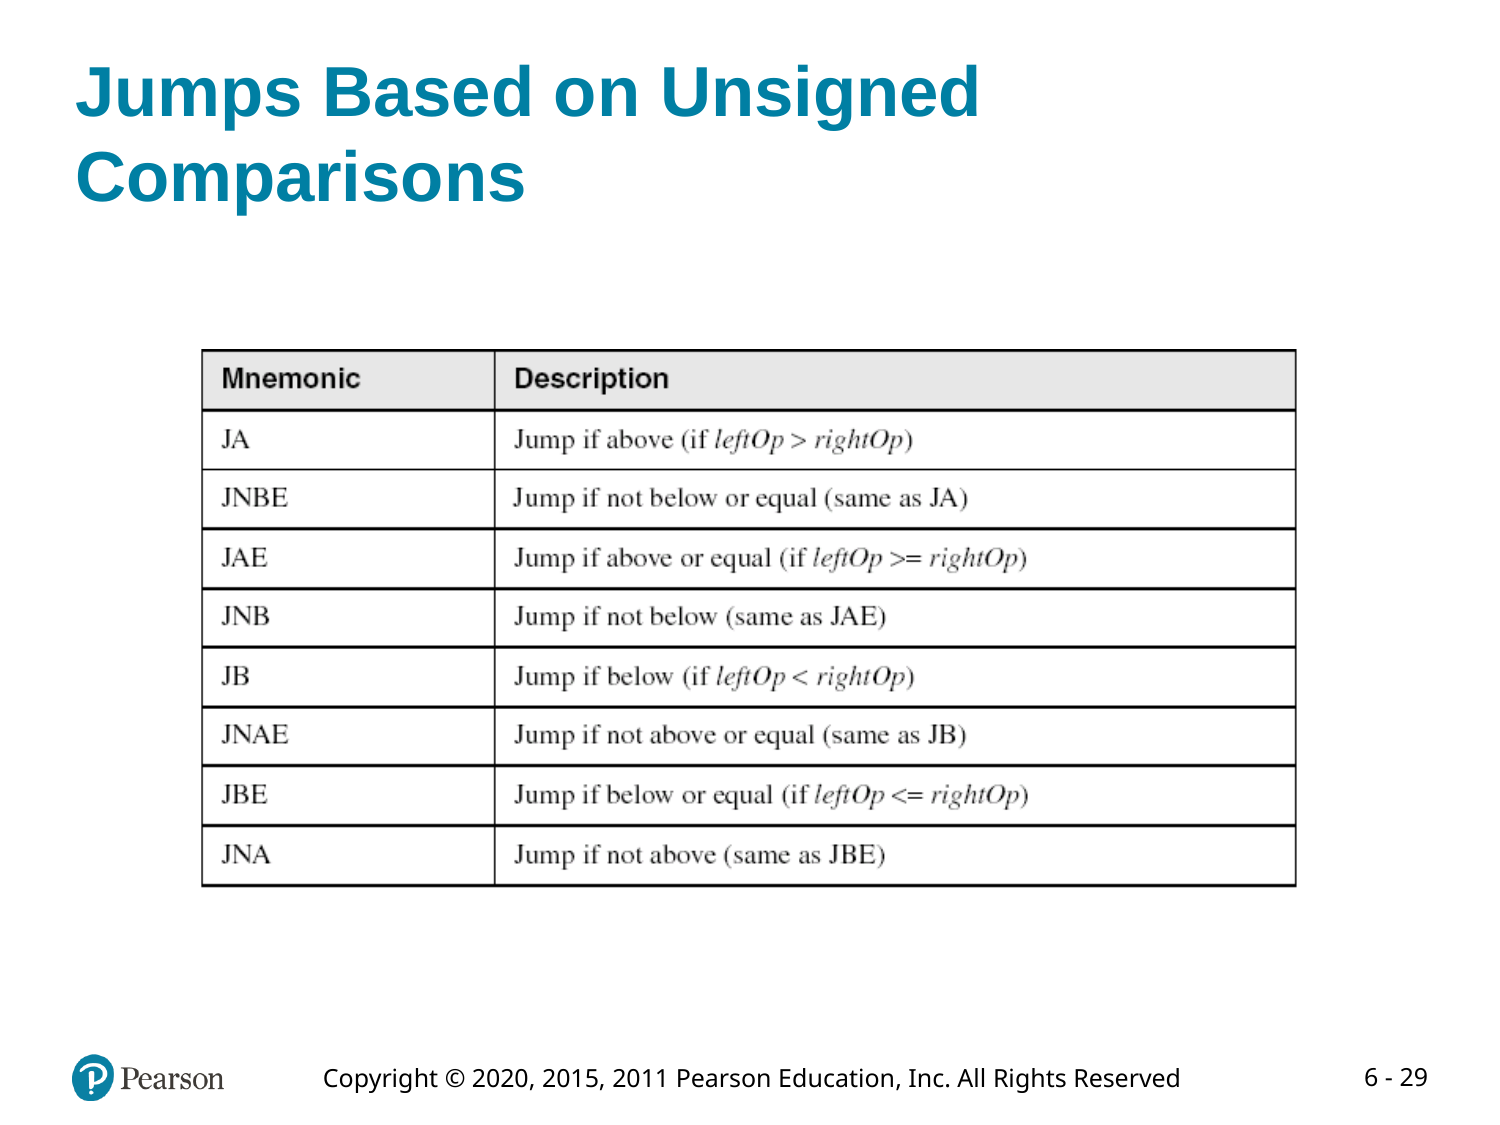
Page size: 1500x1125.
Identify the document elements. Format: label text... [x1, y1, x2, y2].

picture [81, 1064, 107, 1089]
picture [99, 1054, 224, 1101]
picture [72, 1054, 89, 1072]
title Jumps Based on Unsigned Comparisons [75, 35, 1425, 216]
picture [72, 1087, 83, 1101]
picture [199, 349, 1301, 889]
